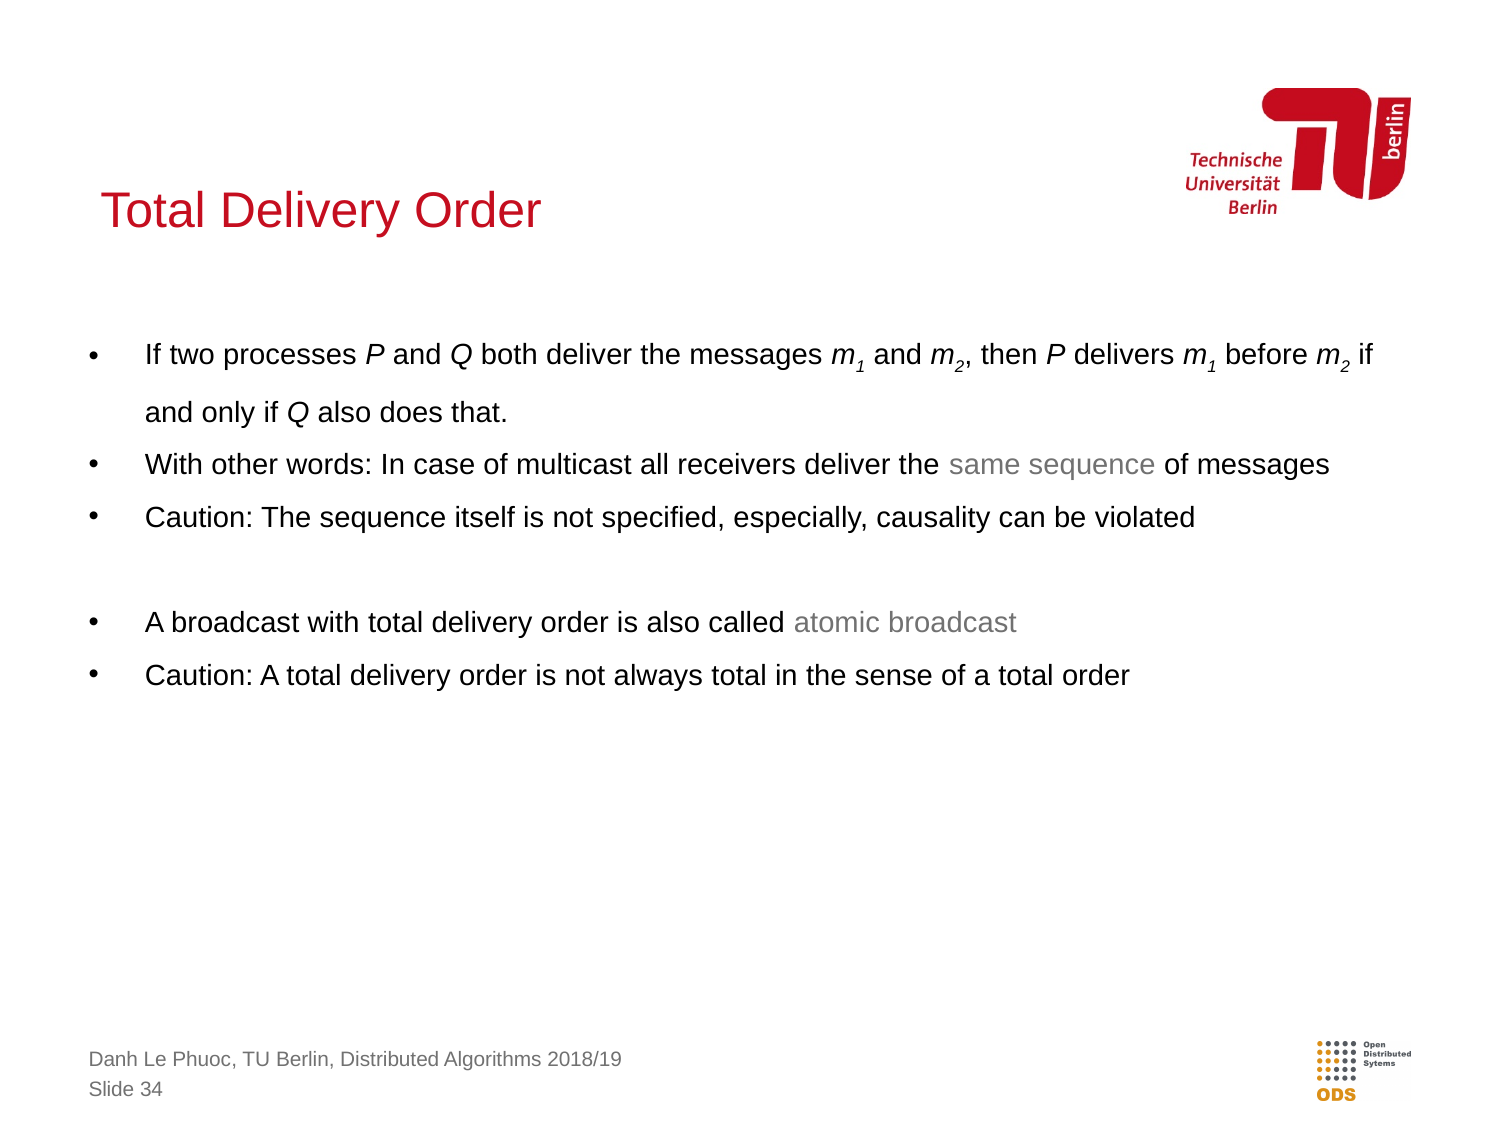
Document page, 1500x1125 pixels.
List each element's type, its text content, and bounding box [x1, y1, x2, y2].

footer Danh Le Phuoc, TU Berlin, Distributed Algorithms 2018/19 [88, 1045, 1176, 1071]
slide_number Slide 34 [88, 1075, 1176, 1101]
title Total Delivery Order [100, 175, 1423, 238]
list If two processes P and Q both deliver the messages m1 and m2, then P delivers m1 before m2 if and only if Q also does that. With other words: In case of multicast all receivers deliver the same sequence of messages Caution: The sequence itself is not specified, especially, causality can be violated A broadcast with total delivery order is also called atomic broadcast Caution: A total delivery order is not always total in the sense of a total order [88, 315, 1411, 983]
picture [1317, 1041, 1411, 1101]
picture [1186, 88, 1411, 175]
